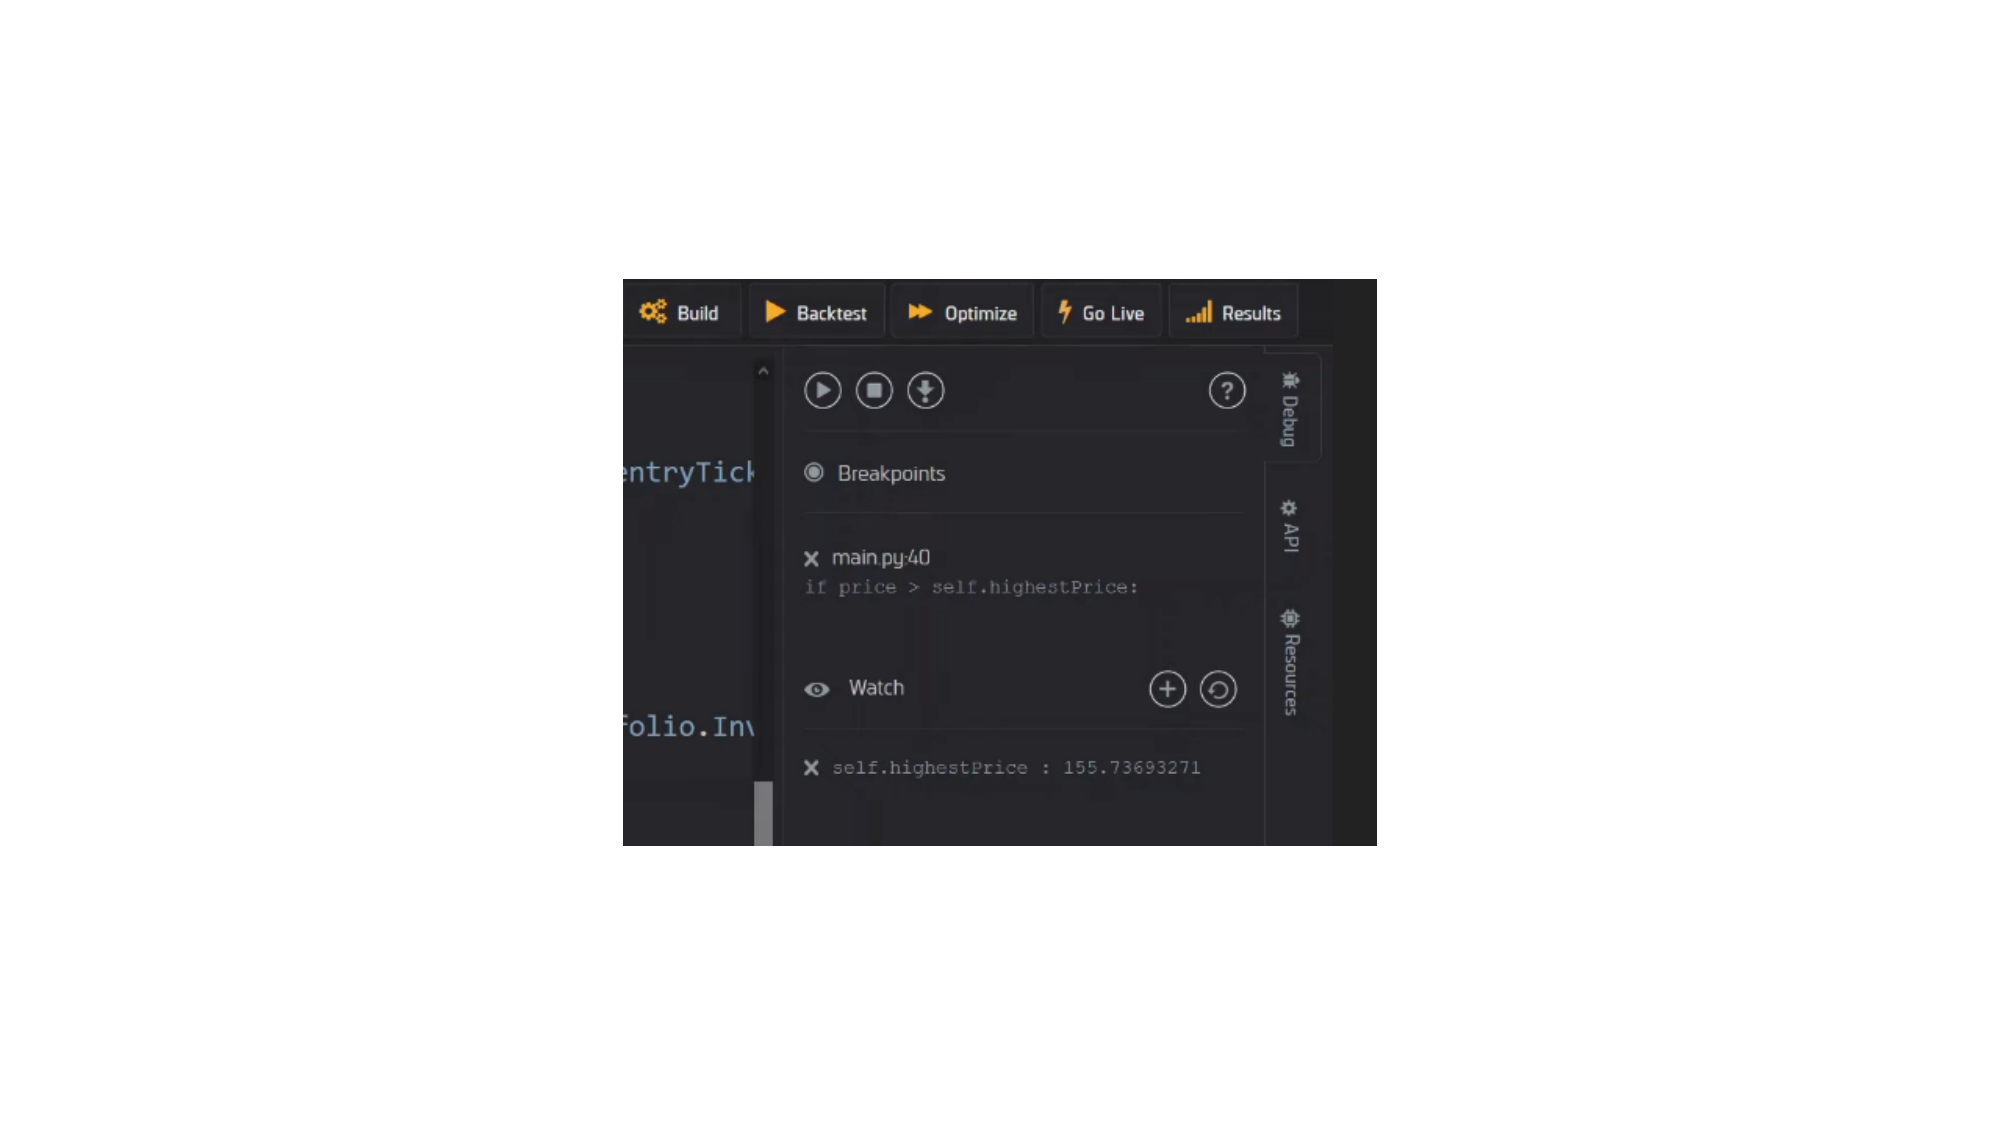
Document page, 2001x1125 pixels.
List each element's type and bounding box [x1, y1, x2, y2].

picture [623, 279, 1377, 846]
